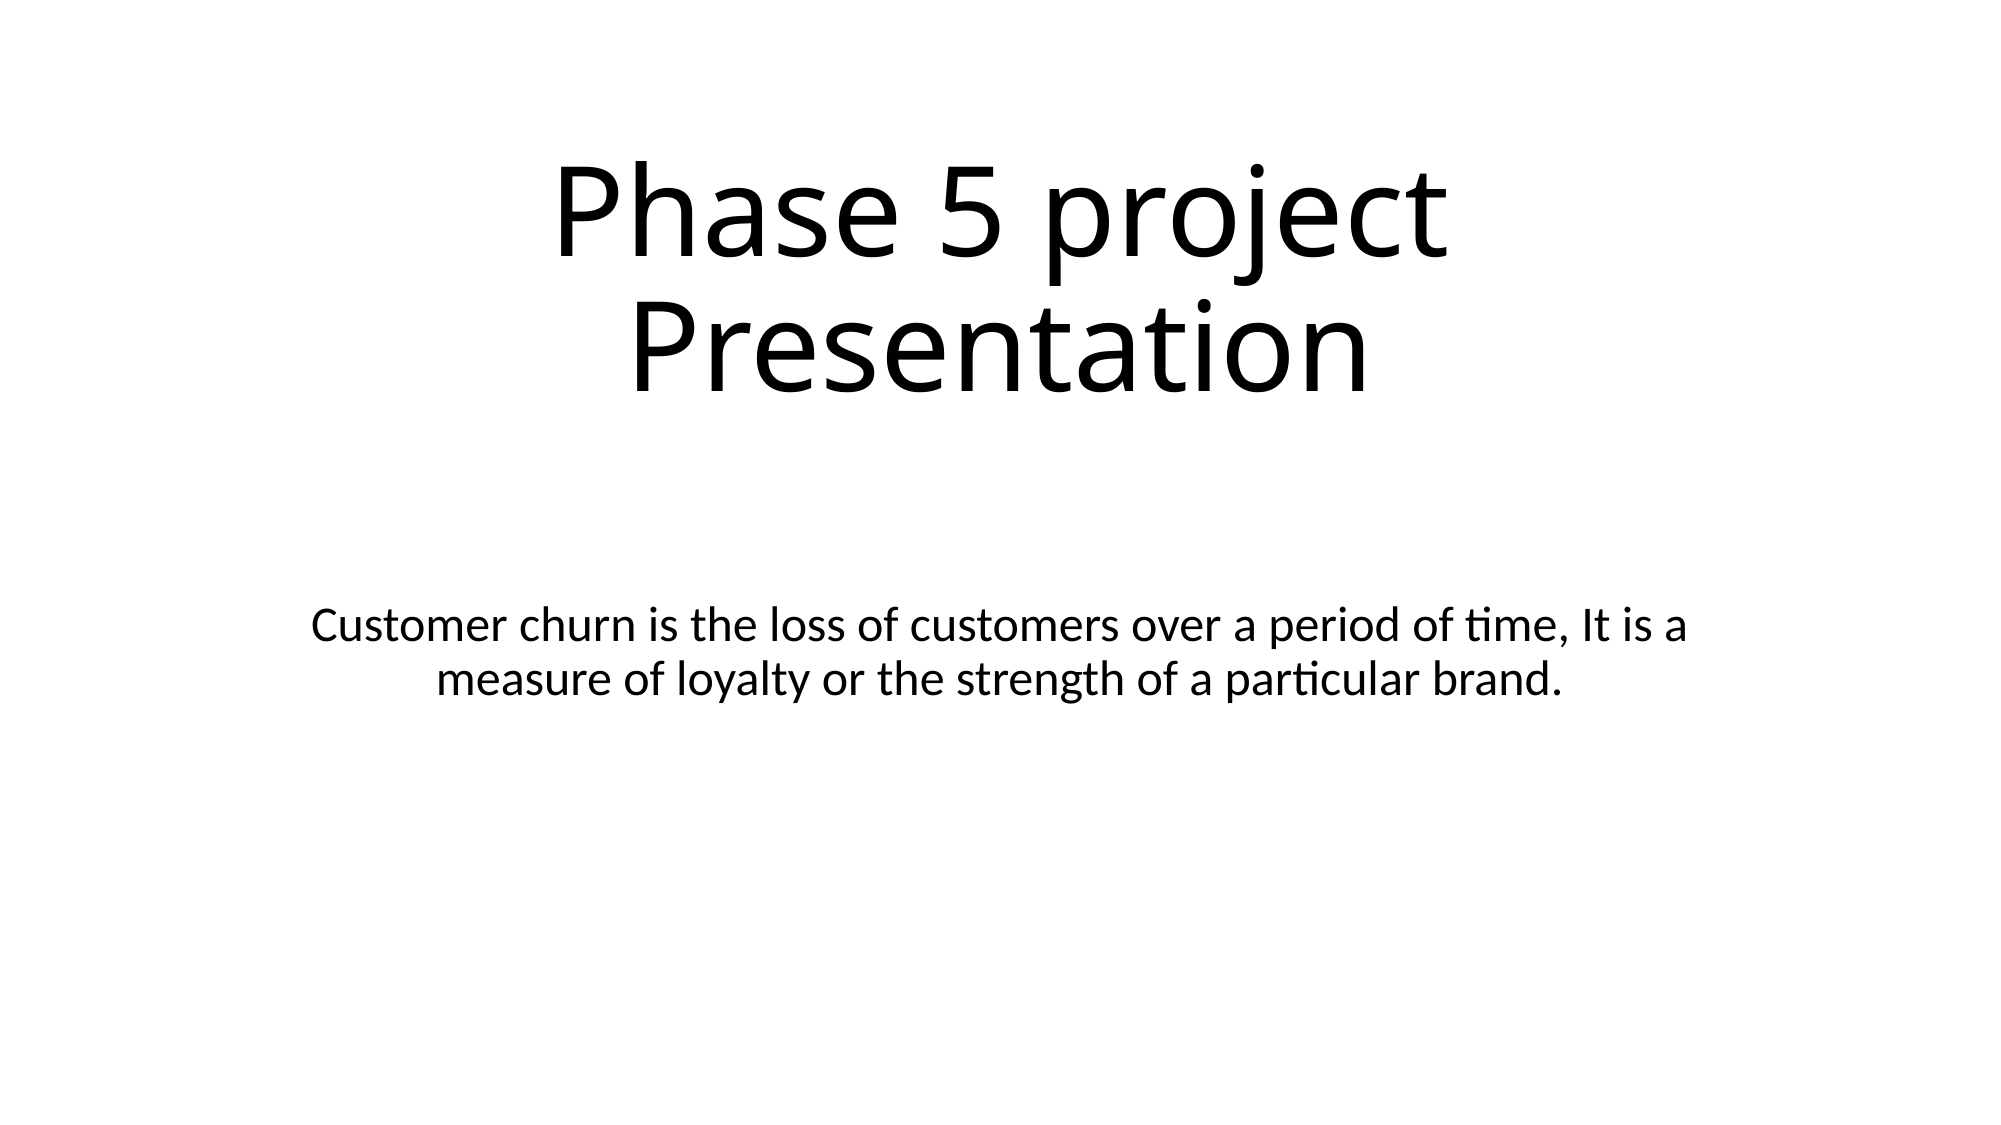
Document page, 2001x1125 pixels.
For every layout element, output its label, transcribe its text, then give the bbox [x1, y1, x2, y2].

subtitle Customer churn is the loss of customers over a period of time, It is a measure of loyalty or the strength of a particular brand. [249, 590, 1750, 863]
title Phase 5 project Presentation [249, 184, 1750, 576]
